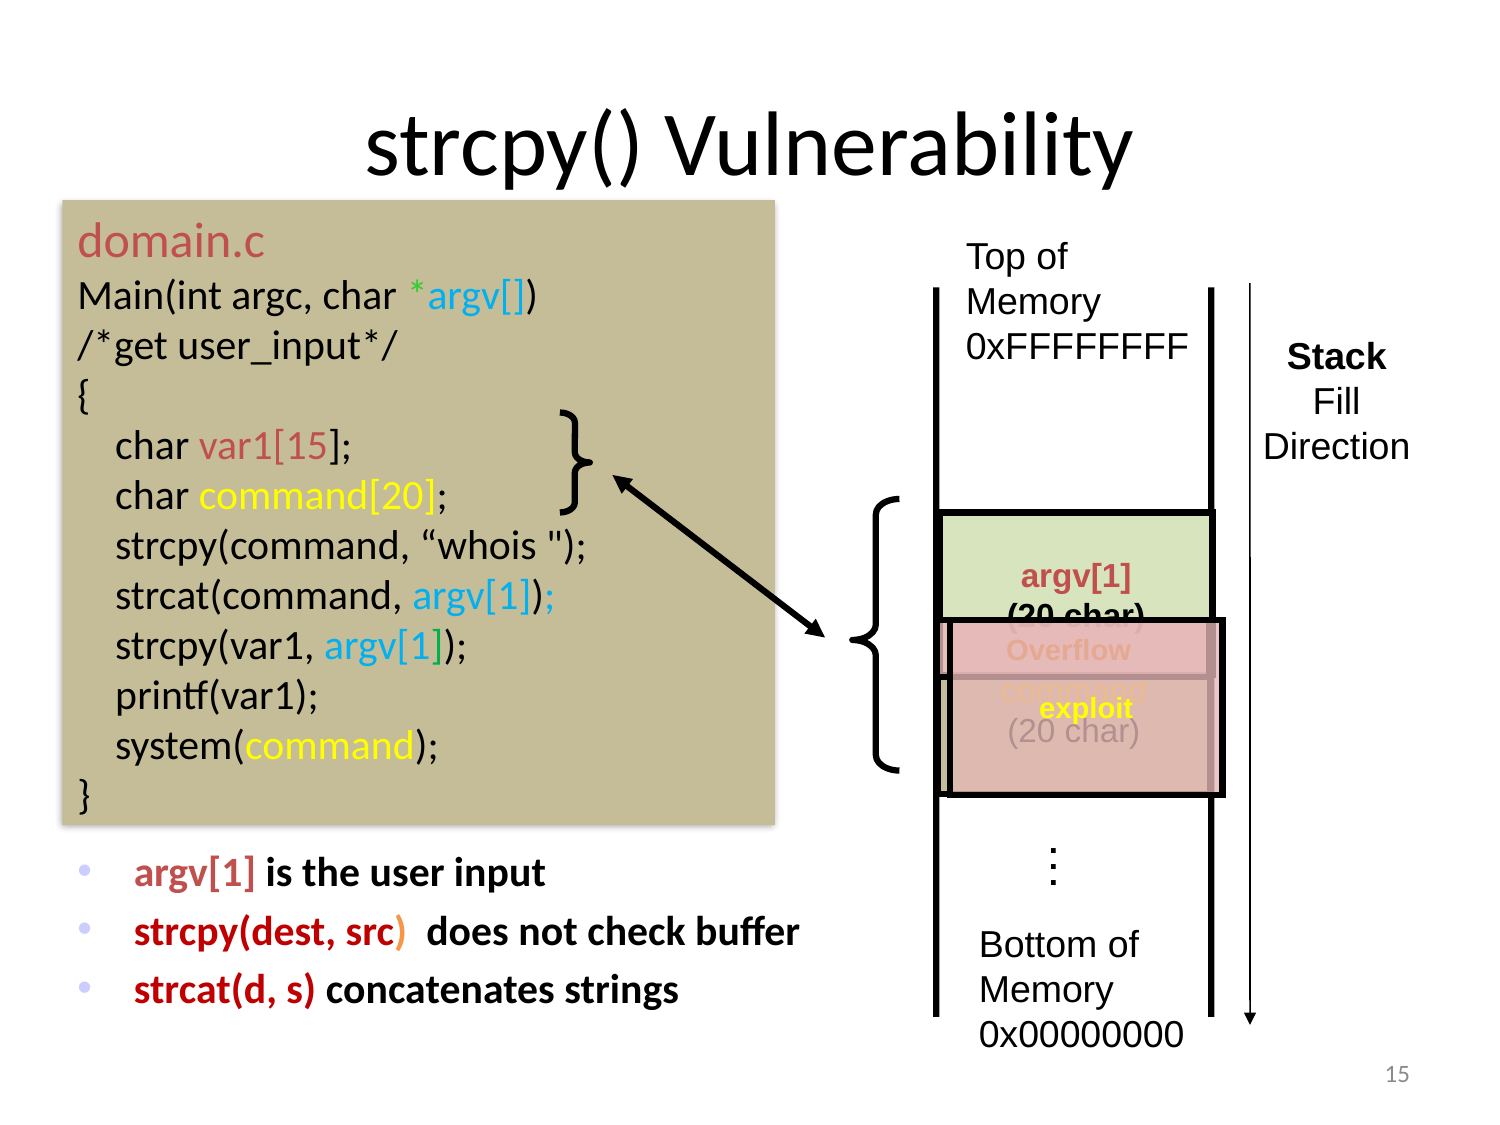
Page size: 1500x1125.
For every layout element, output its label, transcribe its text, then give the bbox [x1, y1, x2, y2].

text_box [559, 412, 590, 513]
text_box [852, 498, 900, 771]
text_box Stack Fill Direction [1248, 324, 1426, 475]
text_box domain.c Main(int argc, char *argv[]) /*get user_input*/ { char var1[15]; char command[20]; strcpy(command, “whois "); strcat(command, argv[1]); strcpy(var1, argv[1]); printf(var1); system(command); } [62, 200, 775, 825]
text_box [612, 474, 826, 638]
slide_number 15 [1074, 1042, 1425, 1103]
text_box Bottom of Memory 0x00000000 [964, 1025, 1200, 1063]
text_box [935, 287, 1212, 1018]
text_box exploit [1215, 619, 1223, 795]
text_box [1243, 475, 1257, 1025]
list argv[1] is the user input strcpy(dest, src) does not check buffer strcat(d, s) concatenates strings [62, 837, 888, 1051]
title strcpy() Vulnerability [74, 44, 1426, 233]
text_box Top of Memory 0xFFFFFFFF [951, 224, 1205, 285]
